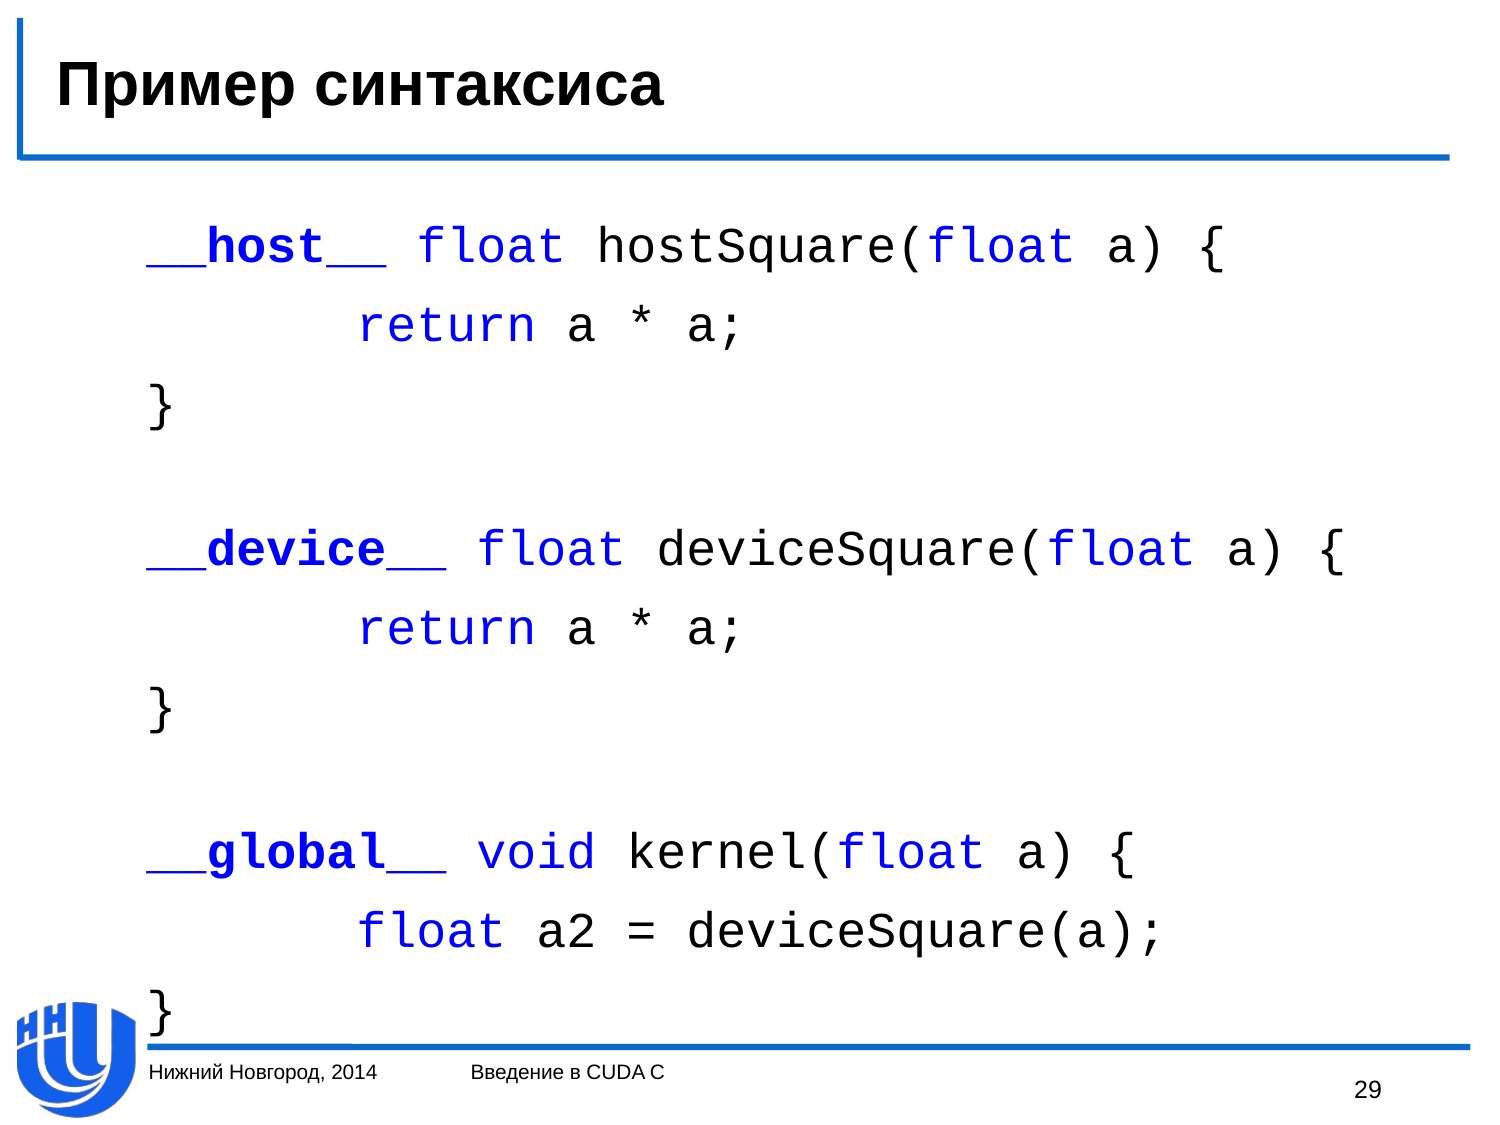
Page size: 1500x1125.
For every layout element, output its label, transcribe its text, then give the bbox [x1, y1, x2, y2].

title Пример синтаксиса [41, 33, 1459, 127]
slide_number Нижний Новгород, 2014 [133, 1051, 445, 1125]
list __host__ float hostSquare(float a) { return a * a; } __device__ float deviceSquare(float a) { return a * a; } __global__ void kernel(float a) { float a2 = deviceSquare(a); } [74, 196, 1426, 1012]
picture [17, 1002, 148, 1118]
slide_number 29 [1338, 1051, 1482, 1125]
footer Введение в CUDA C [455, 1051, 1329, 1125]
